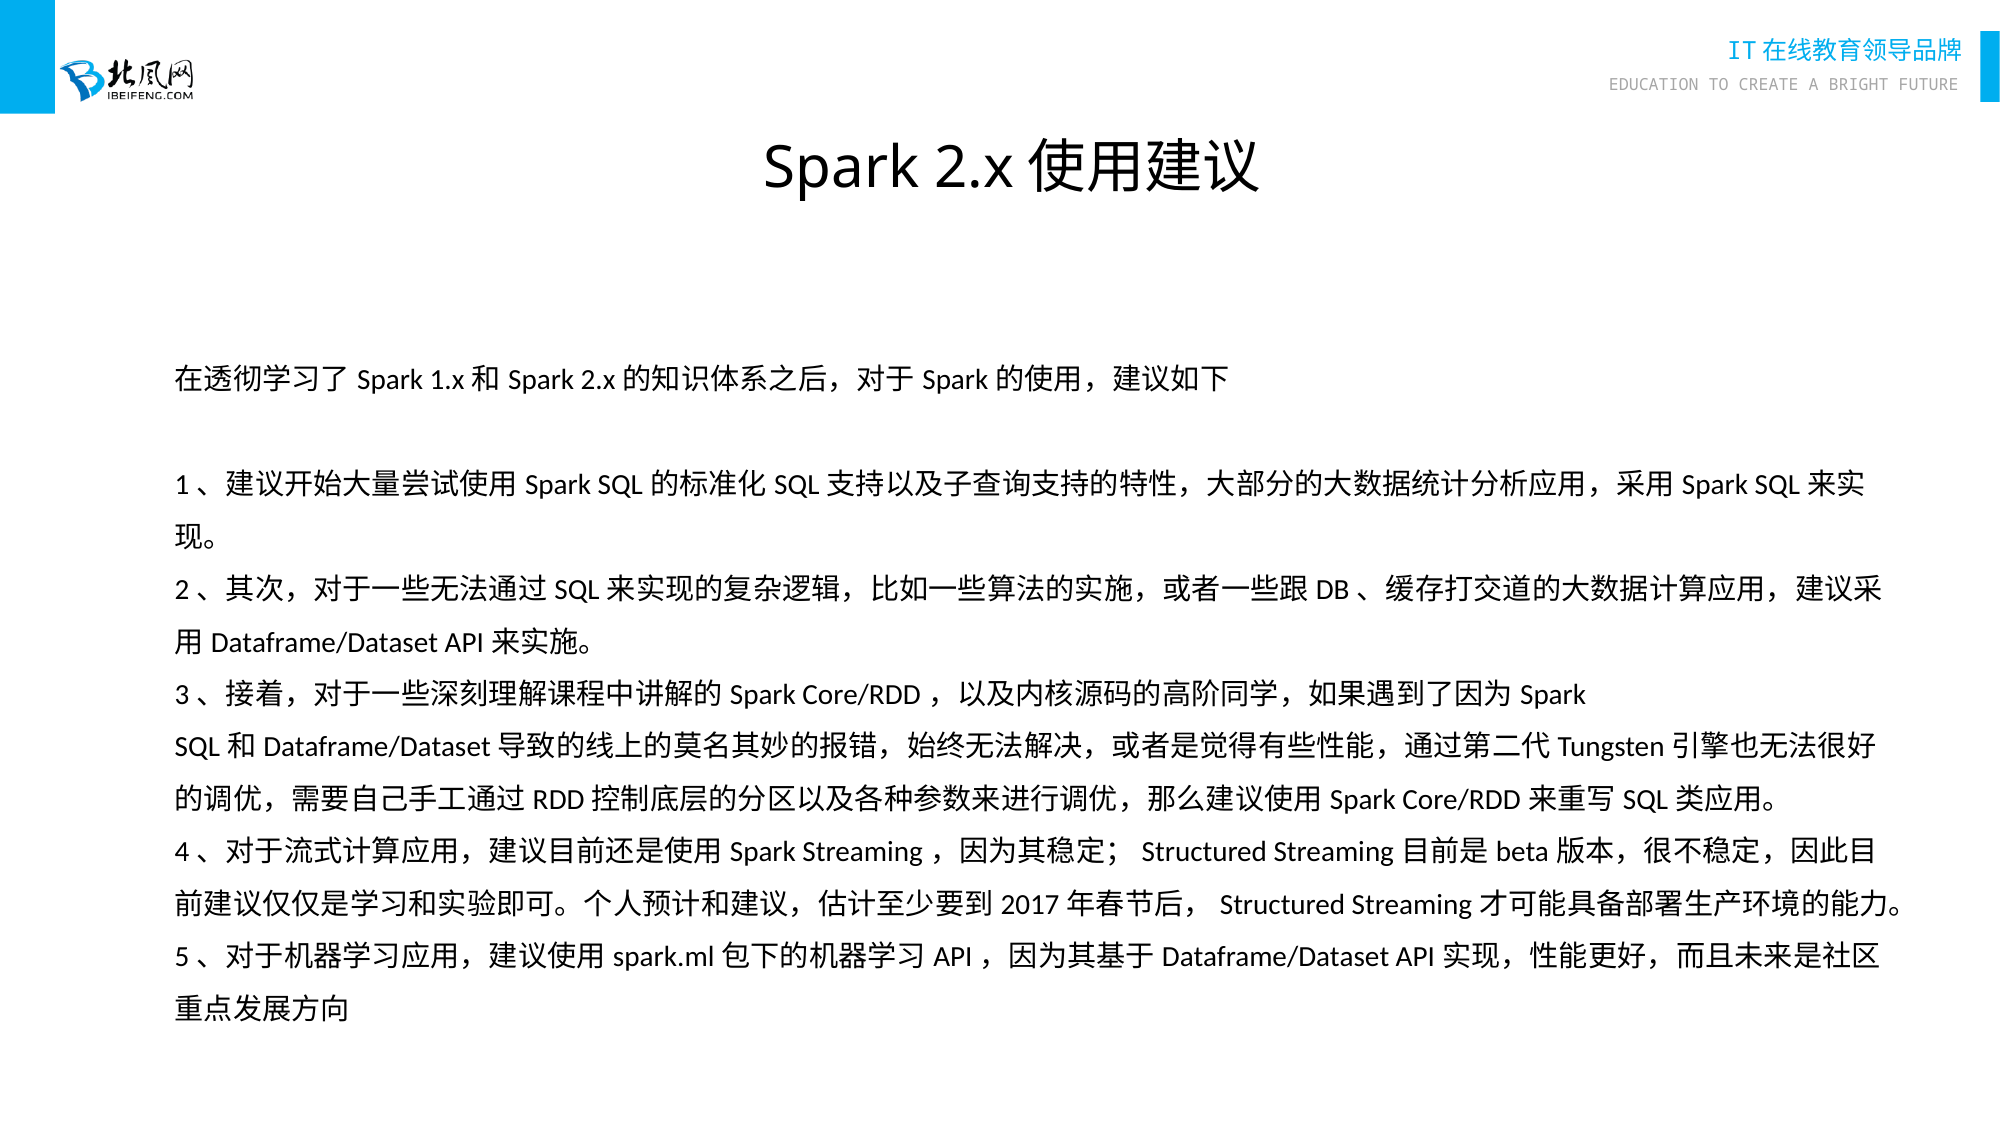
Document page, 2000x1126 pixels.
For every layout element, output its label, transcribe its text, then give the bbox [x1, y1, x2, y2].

text_box Spark 2.x使用建议 [438, 122, 1586, 207]
text_box 在透彻学习了Spark 1.x和Spark 2.x的知识体系之后，对于Spark的使用，建议如下 1、建议开始大量尝试使用Spark SQL的标准化SQL支持以及子查询支持的特性，大部分的大数据统计分析应用，采用Spark SQL来实现。 2、其次，对于一些无法通过SQL来实现的复杂逻辑，比如一些算法的实施，或者一些跟DB、缓存打交道的大数据计算应用，建议采用Dataframe/Dataset API来实施。 3、接着，对于一些深刻理解课程中讲解的Spark Core/RDD，以及内核源码的高阶同学，如果遇到了因为Spark SQL和Dataframe/Dataset导致的线上的莫名其妙的报错，始终无法解决，或者是觉得有些性能，通过第二代Tungsten引擎也无法很好的调优，需要自己手工通过RDD控制底层的分区以及各种参数来进行调优，那么建议使用Spark Core/RDD来重写SQL类应用。 4、对于流式计算应用，建议目前还是使用Spark Streaming，因为其稳定；Structured Streaming目前是beta版本，很不稳定，因此目前建议仅仅是学习和实验即可。个人预计和建议，估计至少要到2017年春节后，Structured Streaming才可能具备部署生产环境的能力。 5、对于机器学习应用，建议使用spark.ml包下的机器学习API，因为其基于Dataframe/Dataset API实现，性能更好，而且未来是社区重点发展方向 [159, 335, 1909, 1126]
picture [56, 54, 198, 103]
